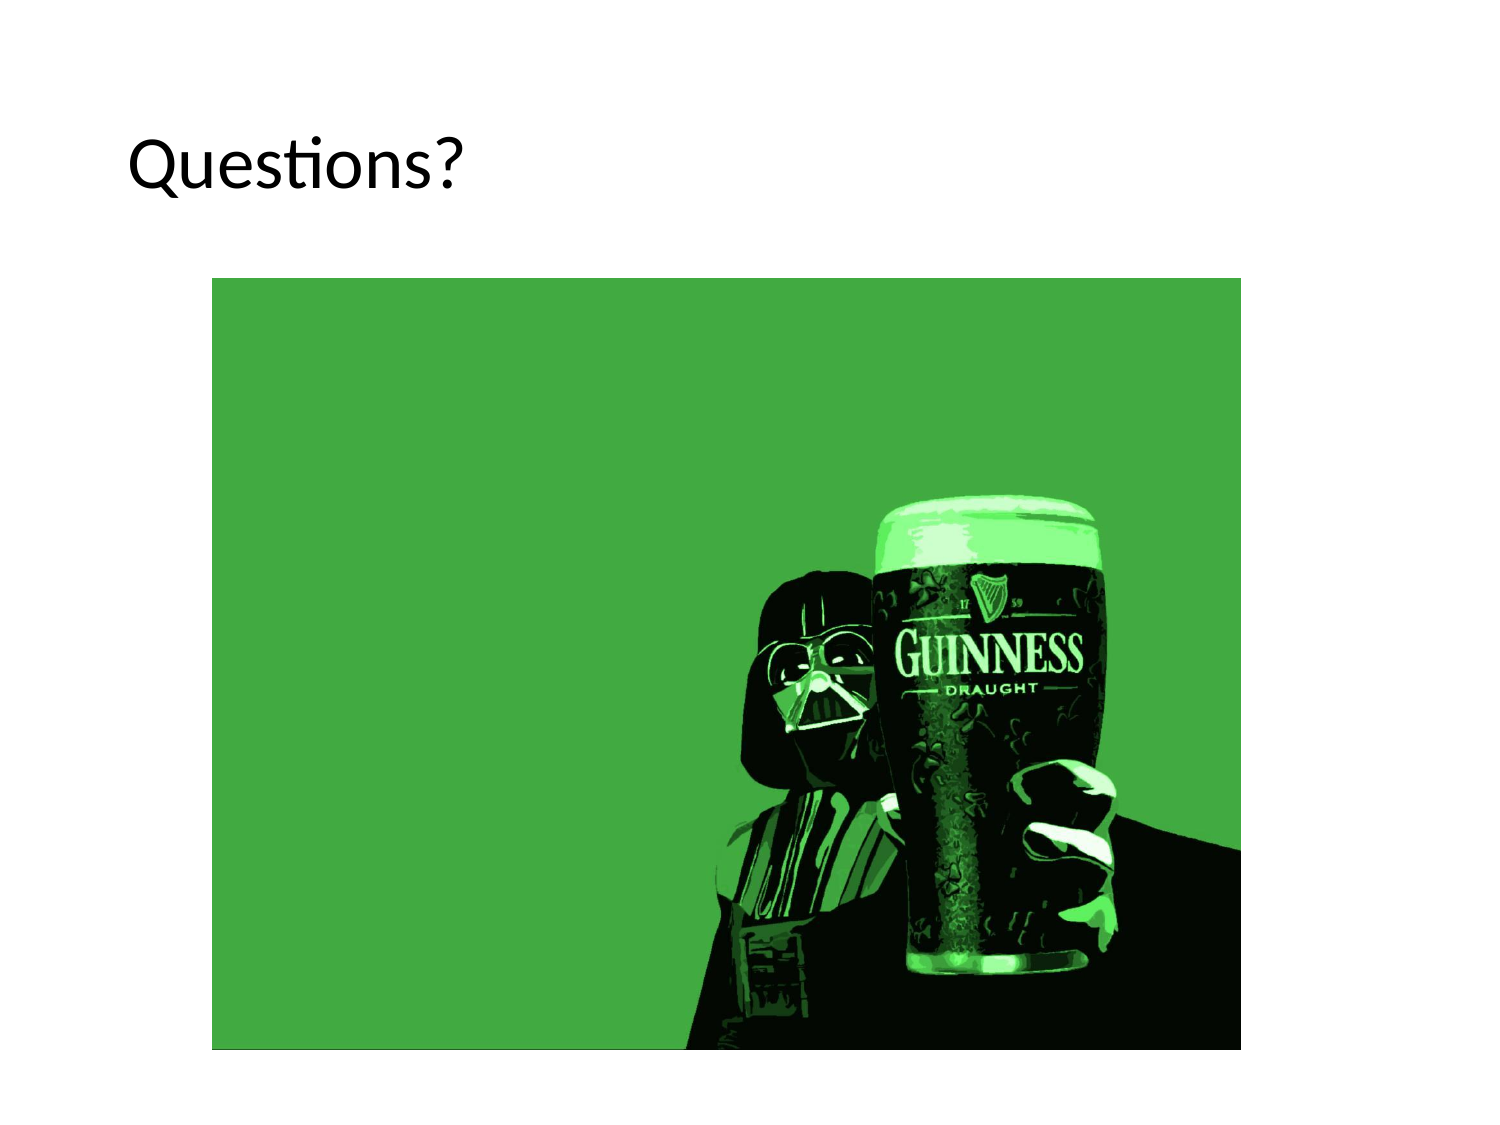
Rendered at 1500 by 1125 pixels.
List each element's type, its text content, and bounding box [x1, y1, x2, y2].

title Questions? [112, 37, 1388, 279]
picture [212, 278, 1241, 1050]
